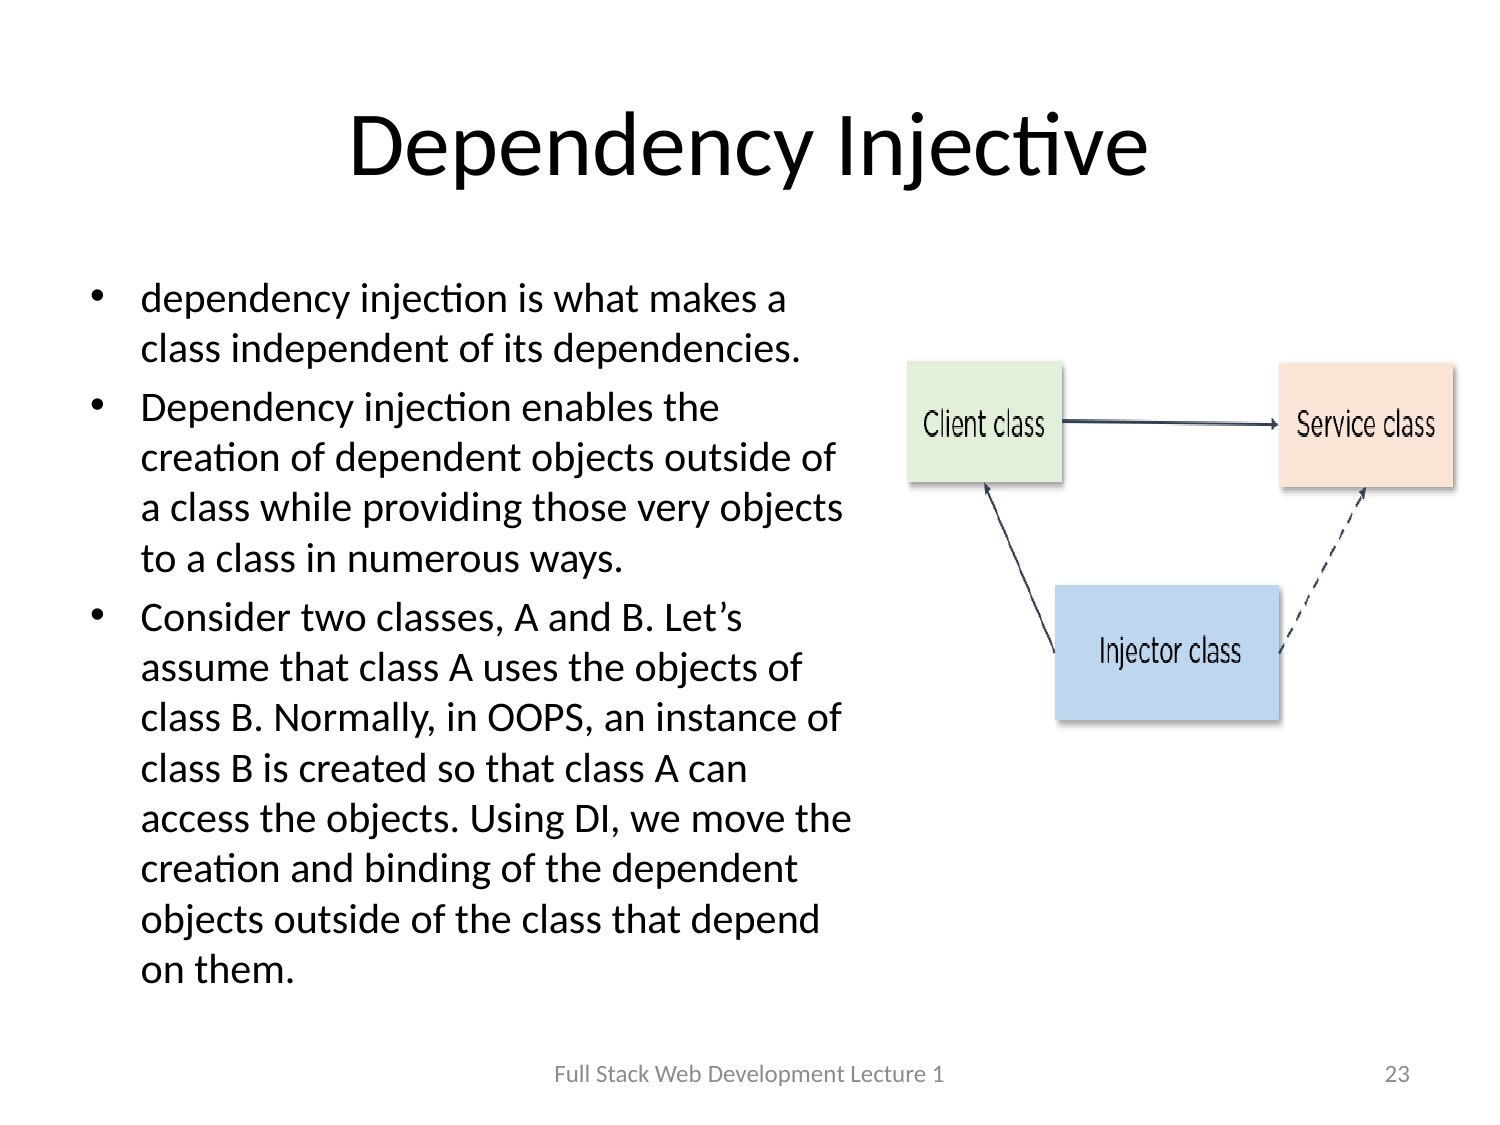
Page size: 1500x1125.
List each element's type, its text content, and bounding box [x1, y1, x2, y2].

slide_number 23 [1074, 1042, 1425, 1103]
footer Full Stack Web Development Lecture 1 [512, 1042, 988, 1103]
picture [865, 290, 1500, 798]
list dependency injection is what makes a class independent of its dependencies. Dependency injection enables the creation of dependent objects outside of a class while providing those very objects to a class in numerous ways. Consider two classes, A and B. Let’s assume that class A uses the objects of class B. Normally, in OOPS, an instance of class B is created so that class A can access the objects. Using DI, we move the creation and binding of the dependent objects outside of the class that depend on them. [75, 262, 880, 1000]
title Dependency Injective [75, 45, 1425, 233]
